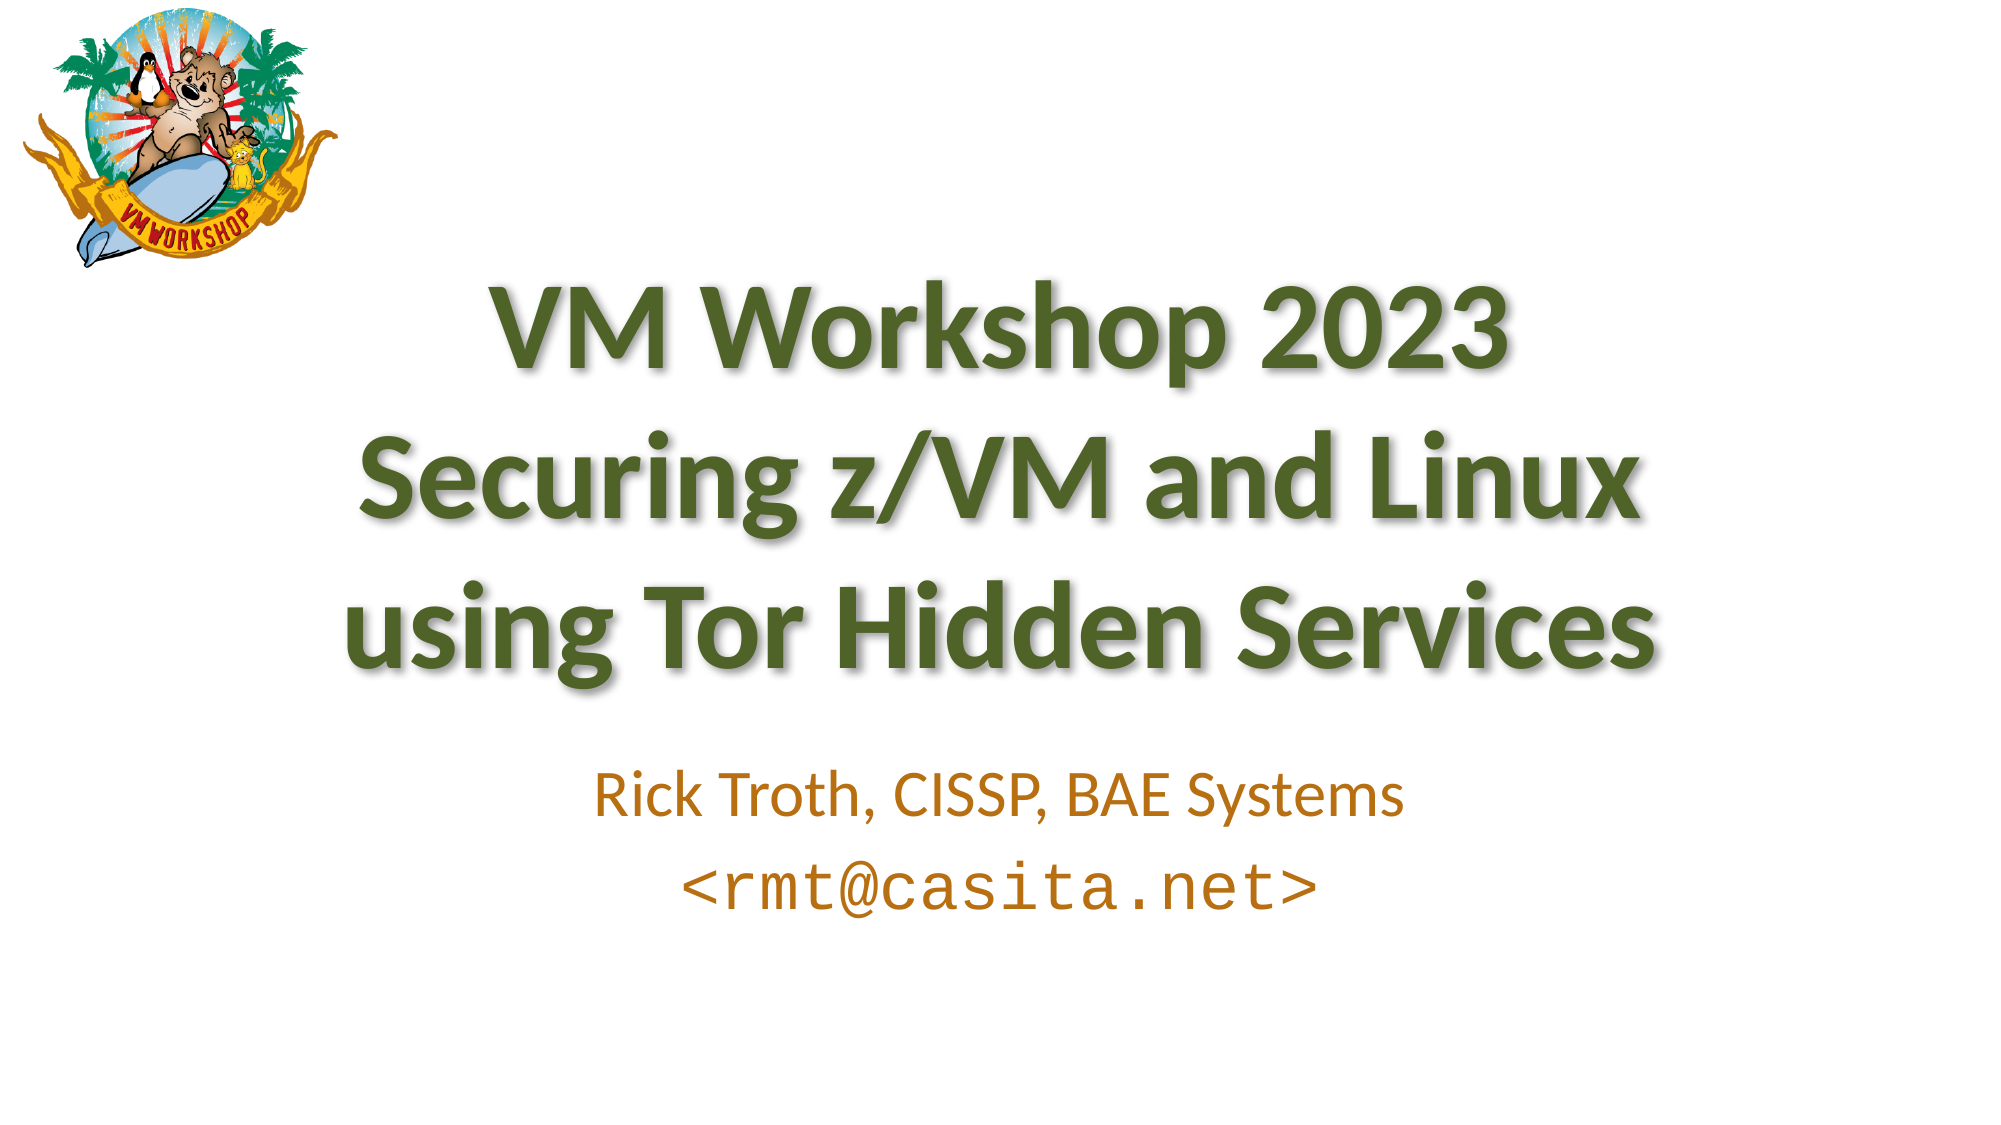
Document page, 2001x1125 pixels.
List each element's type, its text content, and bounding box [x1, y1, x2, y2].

title VM Workshop 2023 Securing z/VM and Linux using Tor Hidden Services [0, 224, 2000, 713]
picture [23, 8, 338, 224]
subtitle Rick Troth, CISSP, BAE Systems <rmt@casita.net> [300, 750, 1700, 975]
